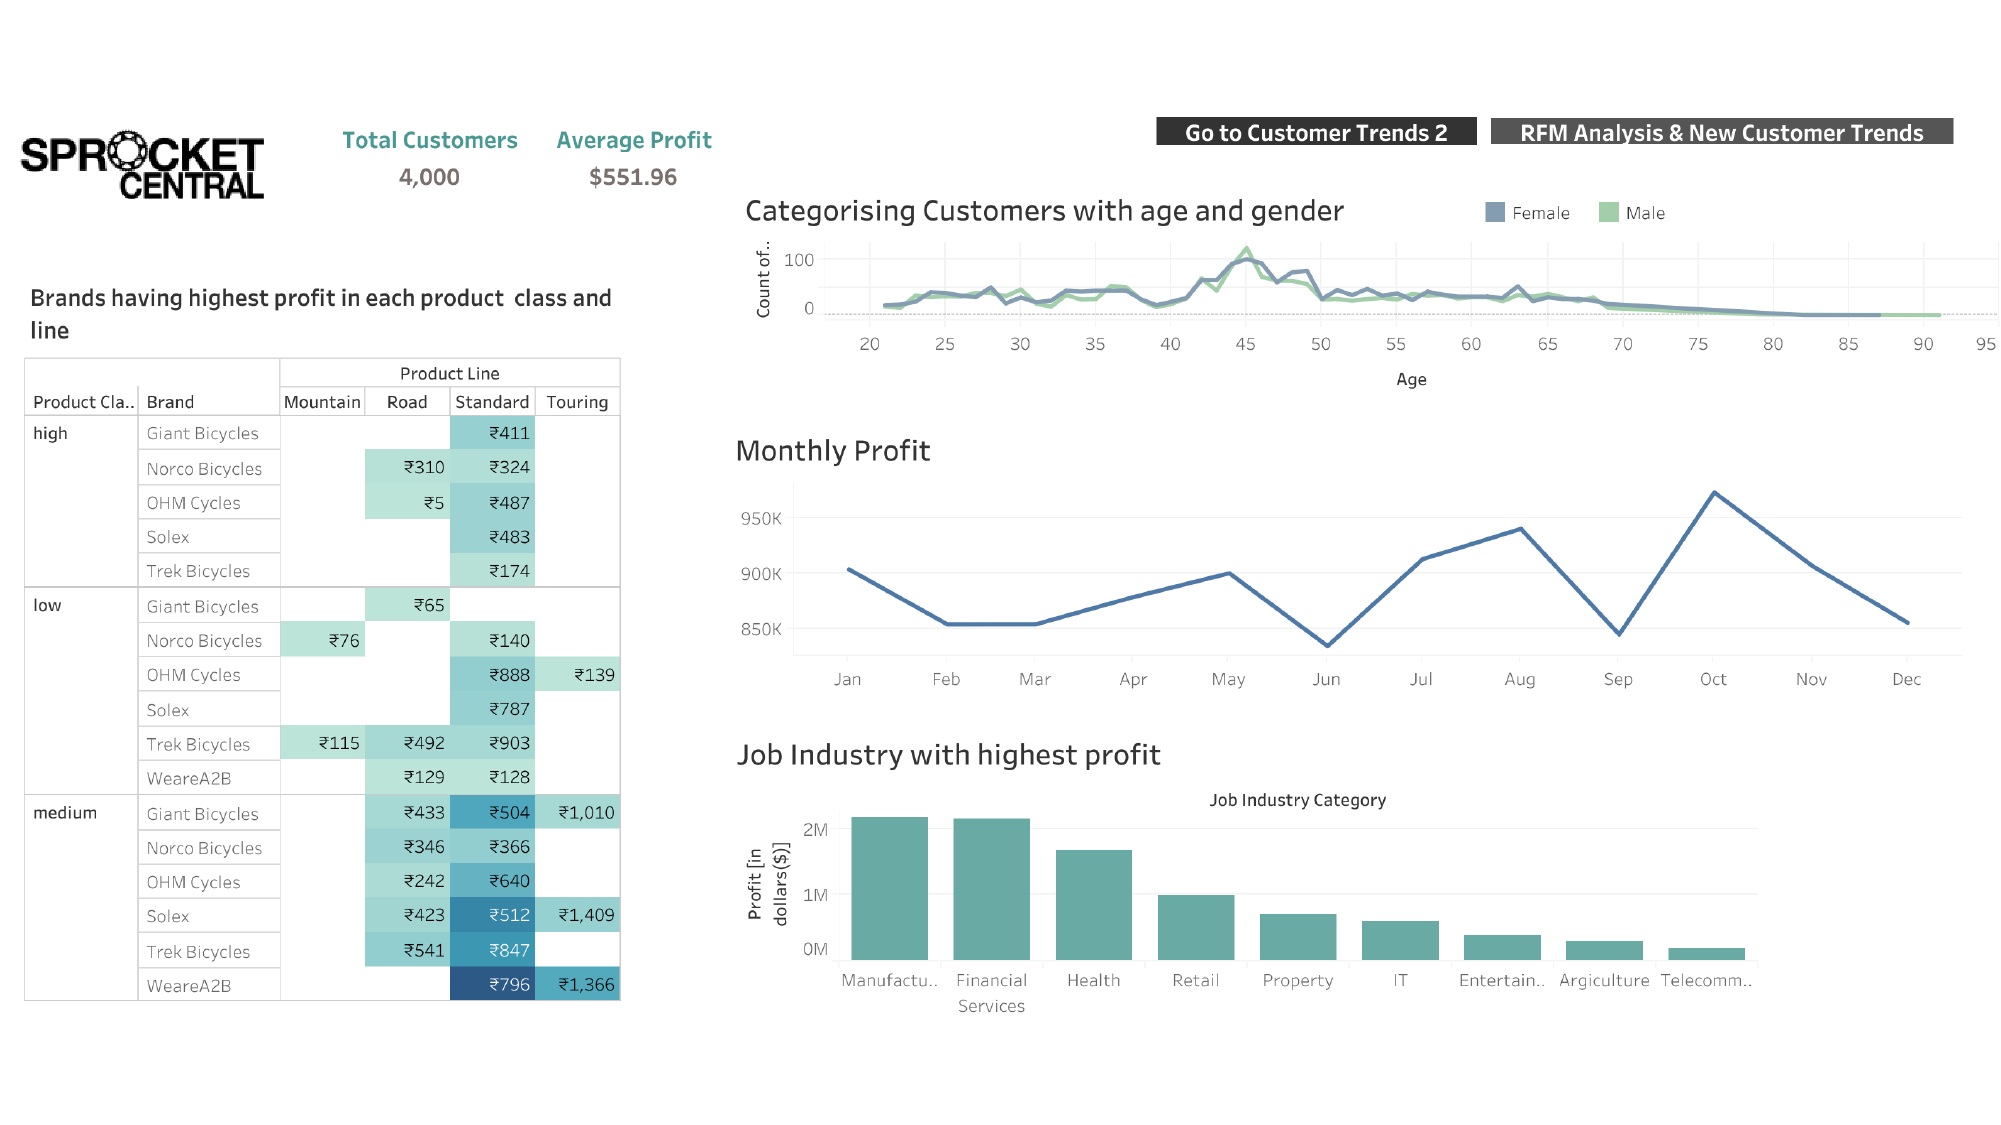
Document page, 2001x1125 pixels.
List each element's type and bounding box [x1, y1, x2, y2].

picture [0, 105, 2000, 1020]
